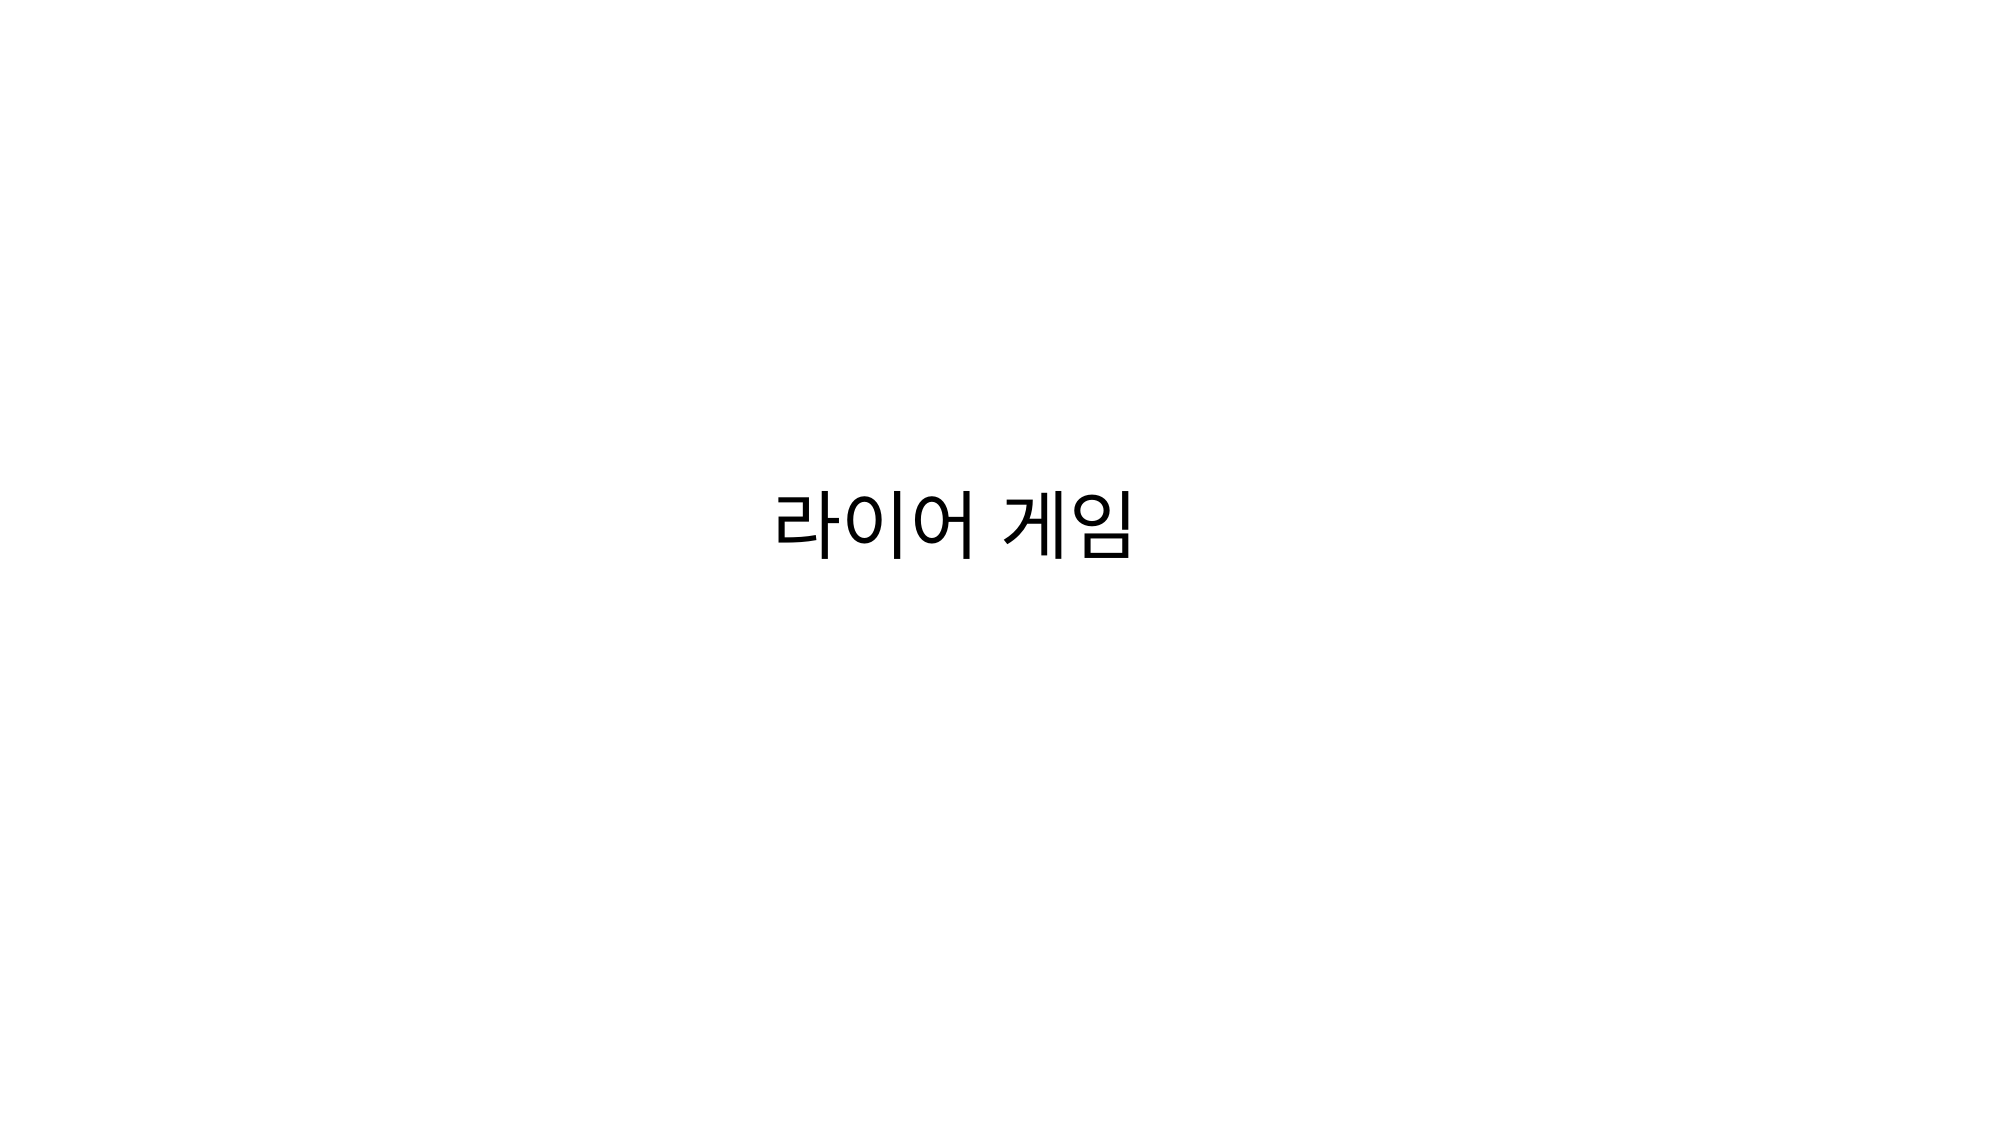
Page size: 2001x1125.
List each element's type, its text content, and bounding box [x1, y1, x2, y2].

text_box 라이어 게임 [757, 471, 1154, 576]
